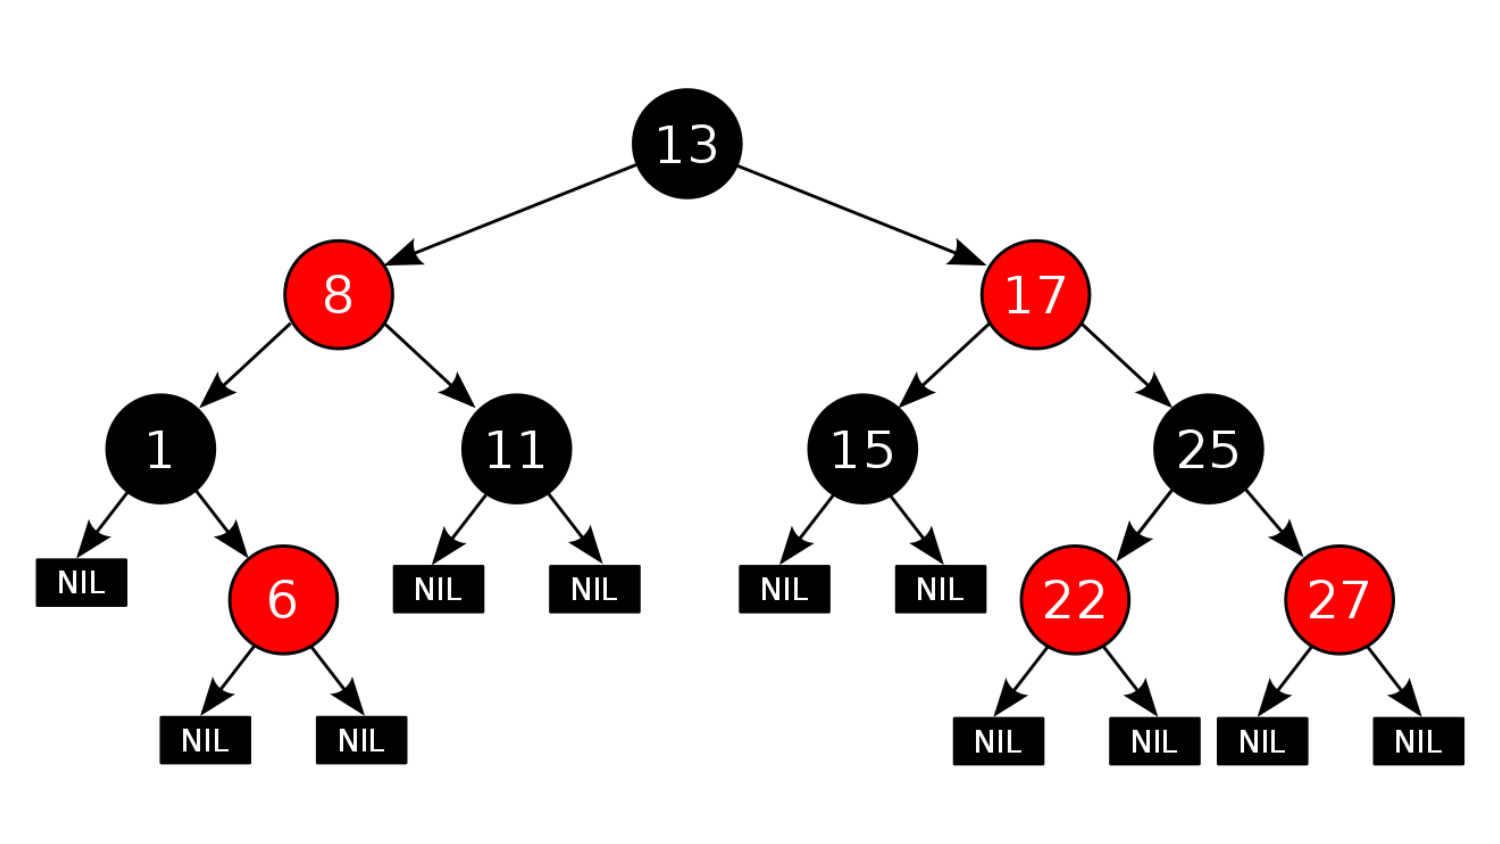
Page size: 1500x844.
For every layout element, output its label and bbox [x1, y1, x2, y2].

picture [22, 71, 1478, 772]
